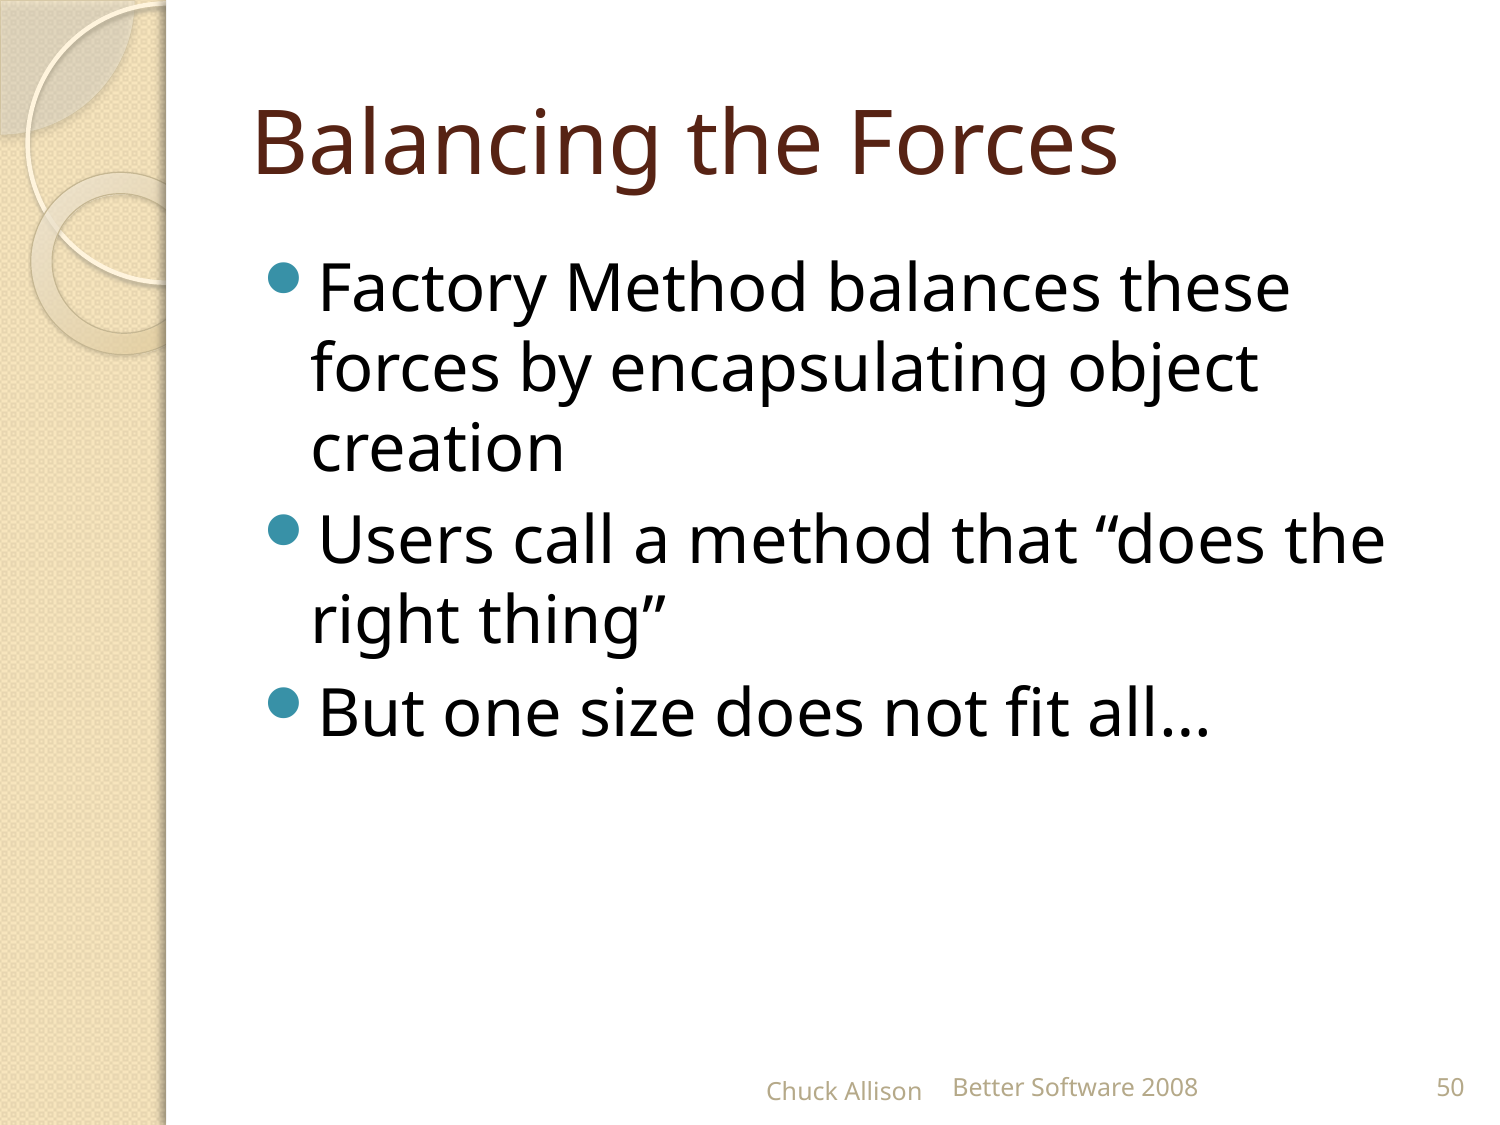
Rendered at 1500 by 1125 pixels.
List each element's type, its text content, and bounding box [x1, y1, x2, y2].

list Factory Method balances these forces by encapsulating object creation Users call a method that “does the right thing” But one size does not fit all… [235, 237, 1466, 1025]
title Balancing the Forces [235, 45, 1466, 233]
slide_number 50 [1413, 1034, 1488, 1113]
footer Better Software 2008 [938, 1034, 1413, 1113]
slide_number Chuck Allison [587, 1034, 938, 1113]
